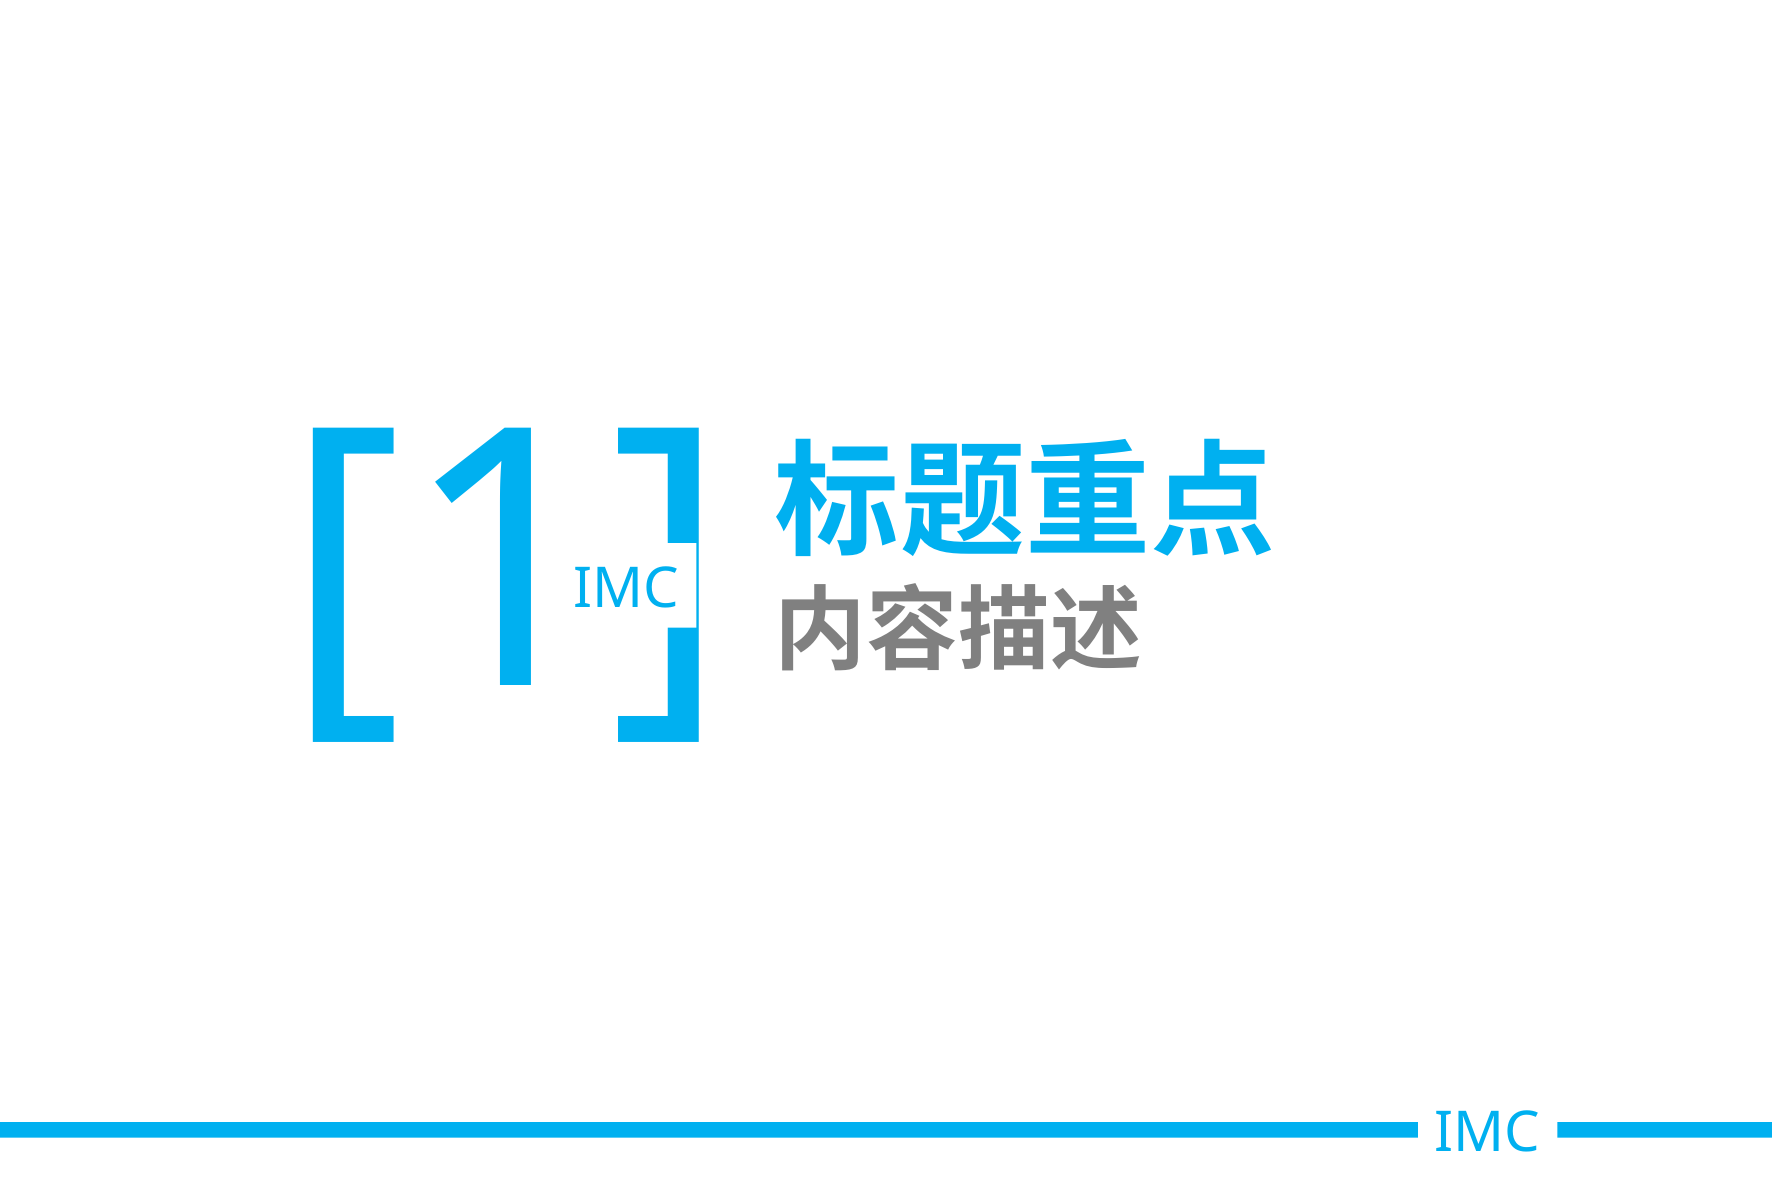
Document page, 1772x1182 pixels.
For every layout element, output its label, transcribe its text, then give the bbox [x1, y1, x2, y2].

text_box IMC [557, 543, 697, 628]
text_box 标题重点 内容描述 [760, 413, 1290, 689]
text_box [1] [270, 317, 743, 765]
